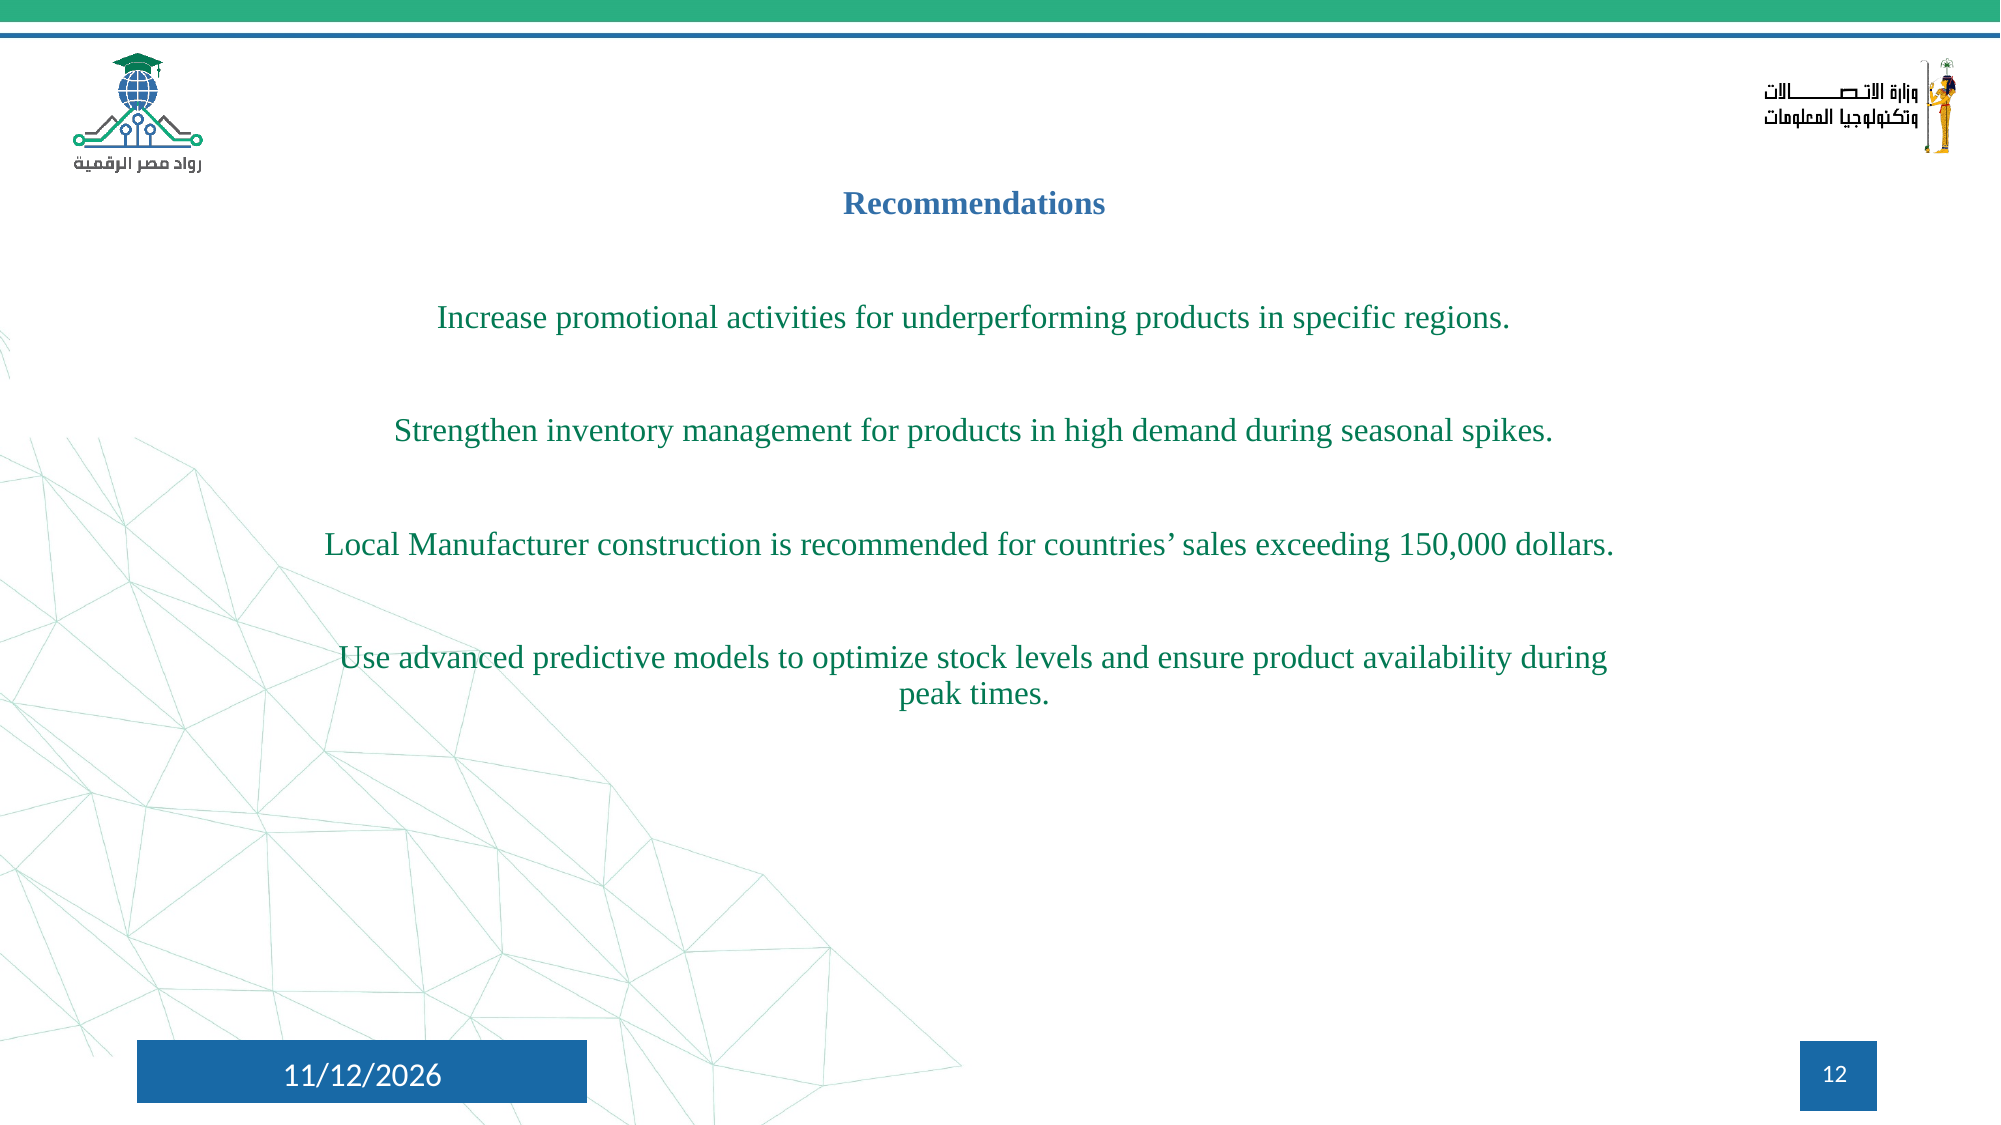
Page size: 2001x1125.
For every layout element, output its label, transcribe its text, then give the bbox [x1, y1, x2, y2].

picture [0, 0, 2000, 1125]
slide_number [137, 1042, 588, 1103]
text_box Recommendations Increase promotional activities for underperforming products in specific regions. Strengthen inventory management for products in high demand during seasonal spikes. Local Manufacturer construction is recommended for countries’ sales exceeding 150,000 dollars. Use advanced predictive models to optimize stock levels and ensure product availability during peak times. [303, 178, 1646, 972]
slide_number 12 [1412, 1042, 1863, 1103]
footer [636, 1042, 1338, 1103]
